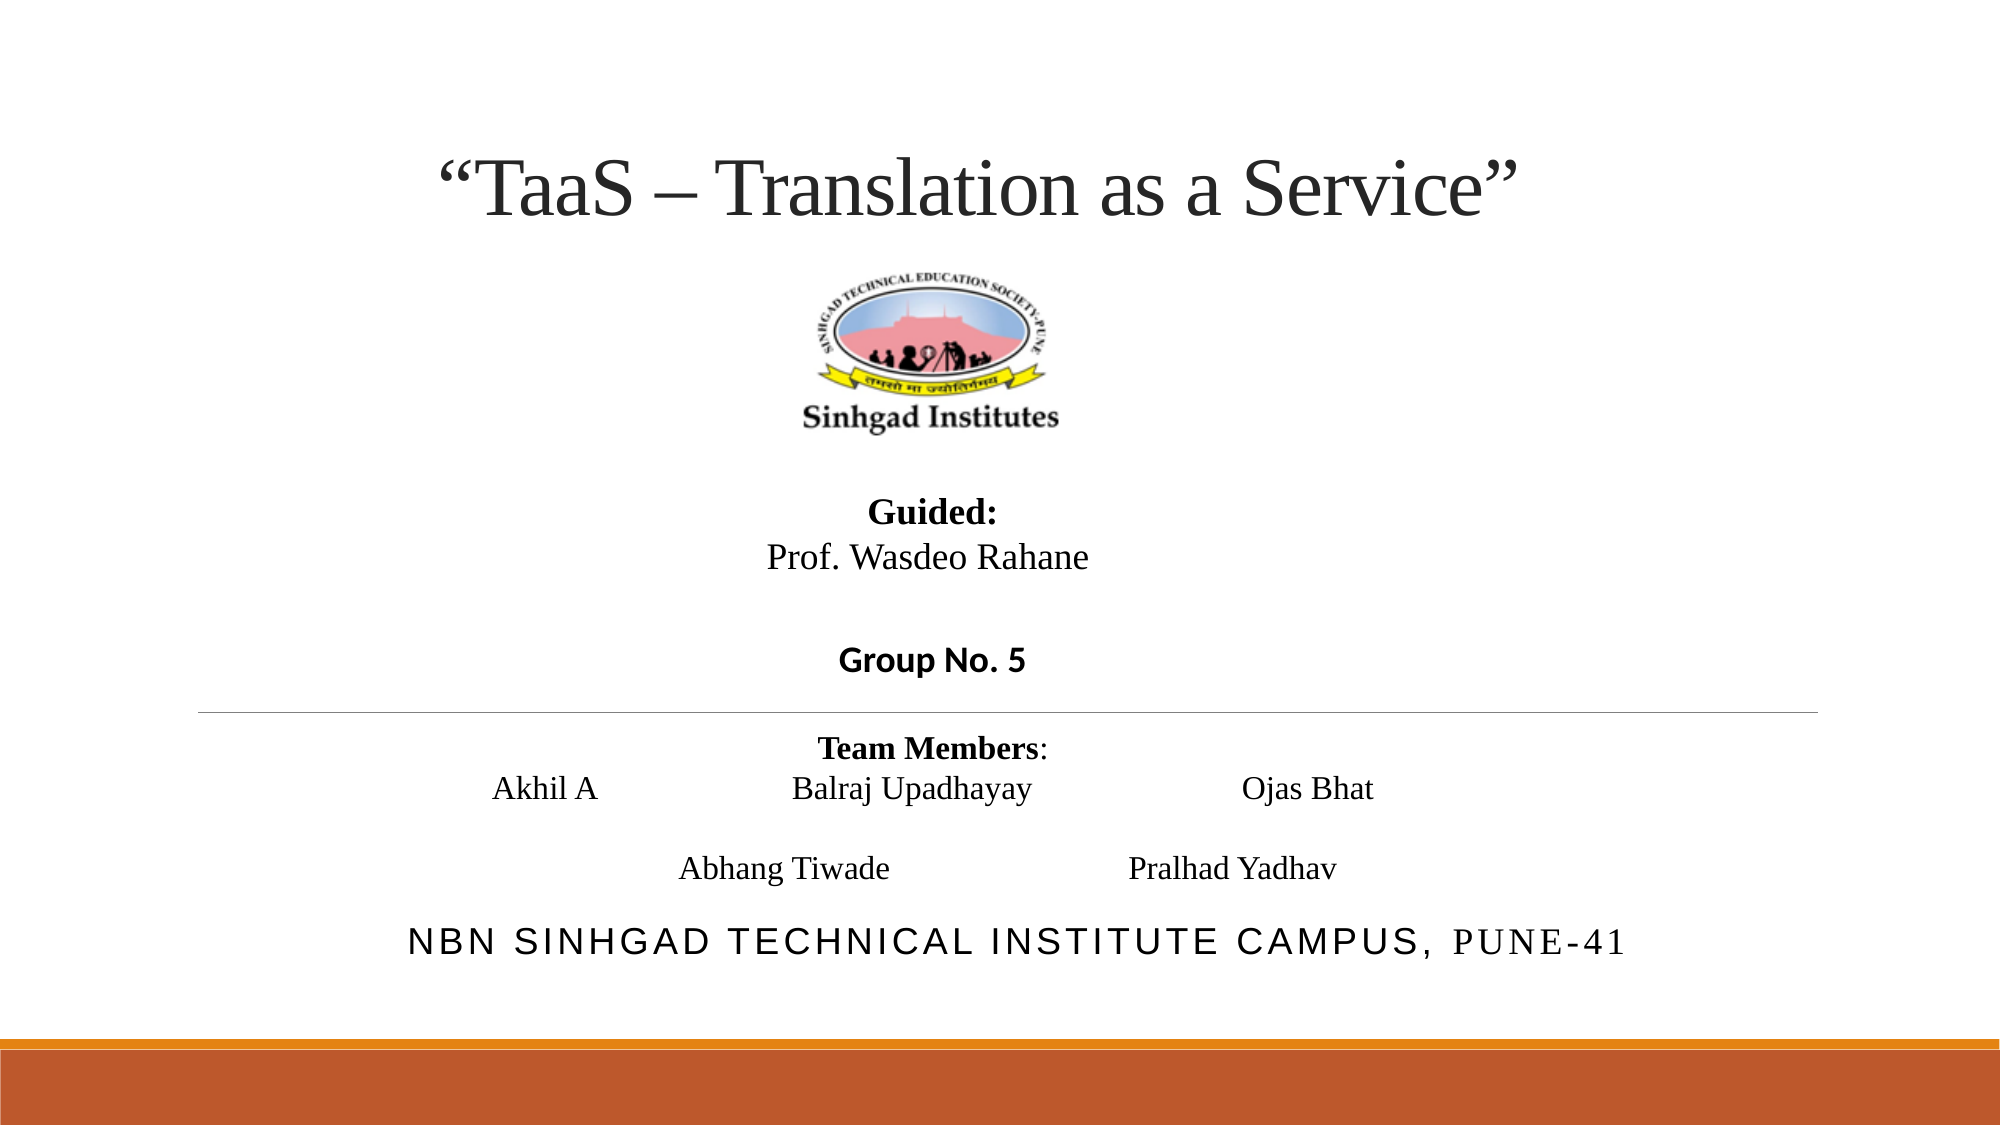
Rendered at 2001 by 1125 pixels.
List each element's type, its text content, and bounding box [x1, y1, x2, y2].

picture [801, 270, 1065, 453]
text_box Team Members: Akhil A Balraj Upadhayay Ojas Bhat Abhang Tiwade Pralhad Yadhav [399, 719, 1467, 894]
text_box Group No. 5 [754, 627, 1112, 688]
title “TaaS – Translation as a Service” [249, 66, 1750, 241]
subtitle NBN Sinhgad TECHNICAL INSTITUTE CAMPUS, PUNE-41 [266, 914, 1767, 998]
text_box Guided: Prof. Wasdeo Rahane [700, 479, 1166, 585]
